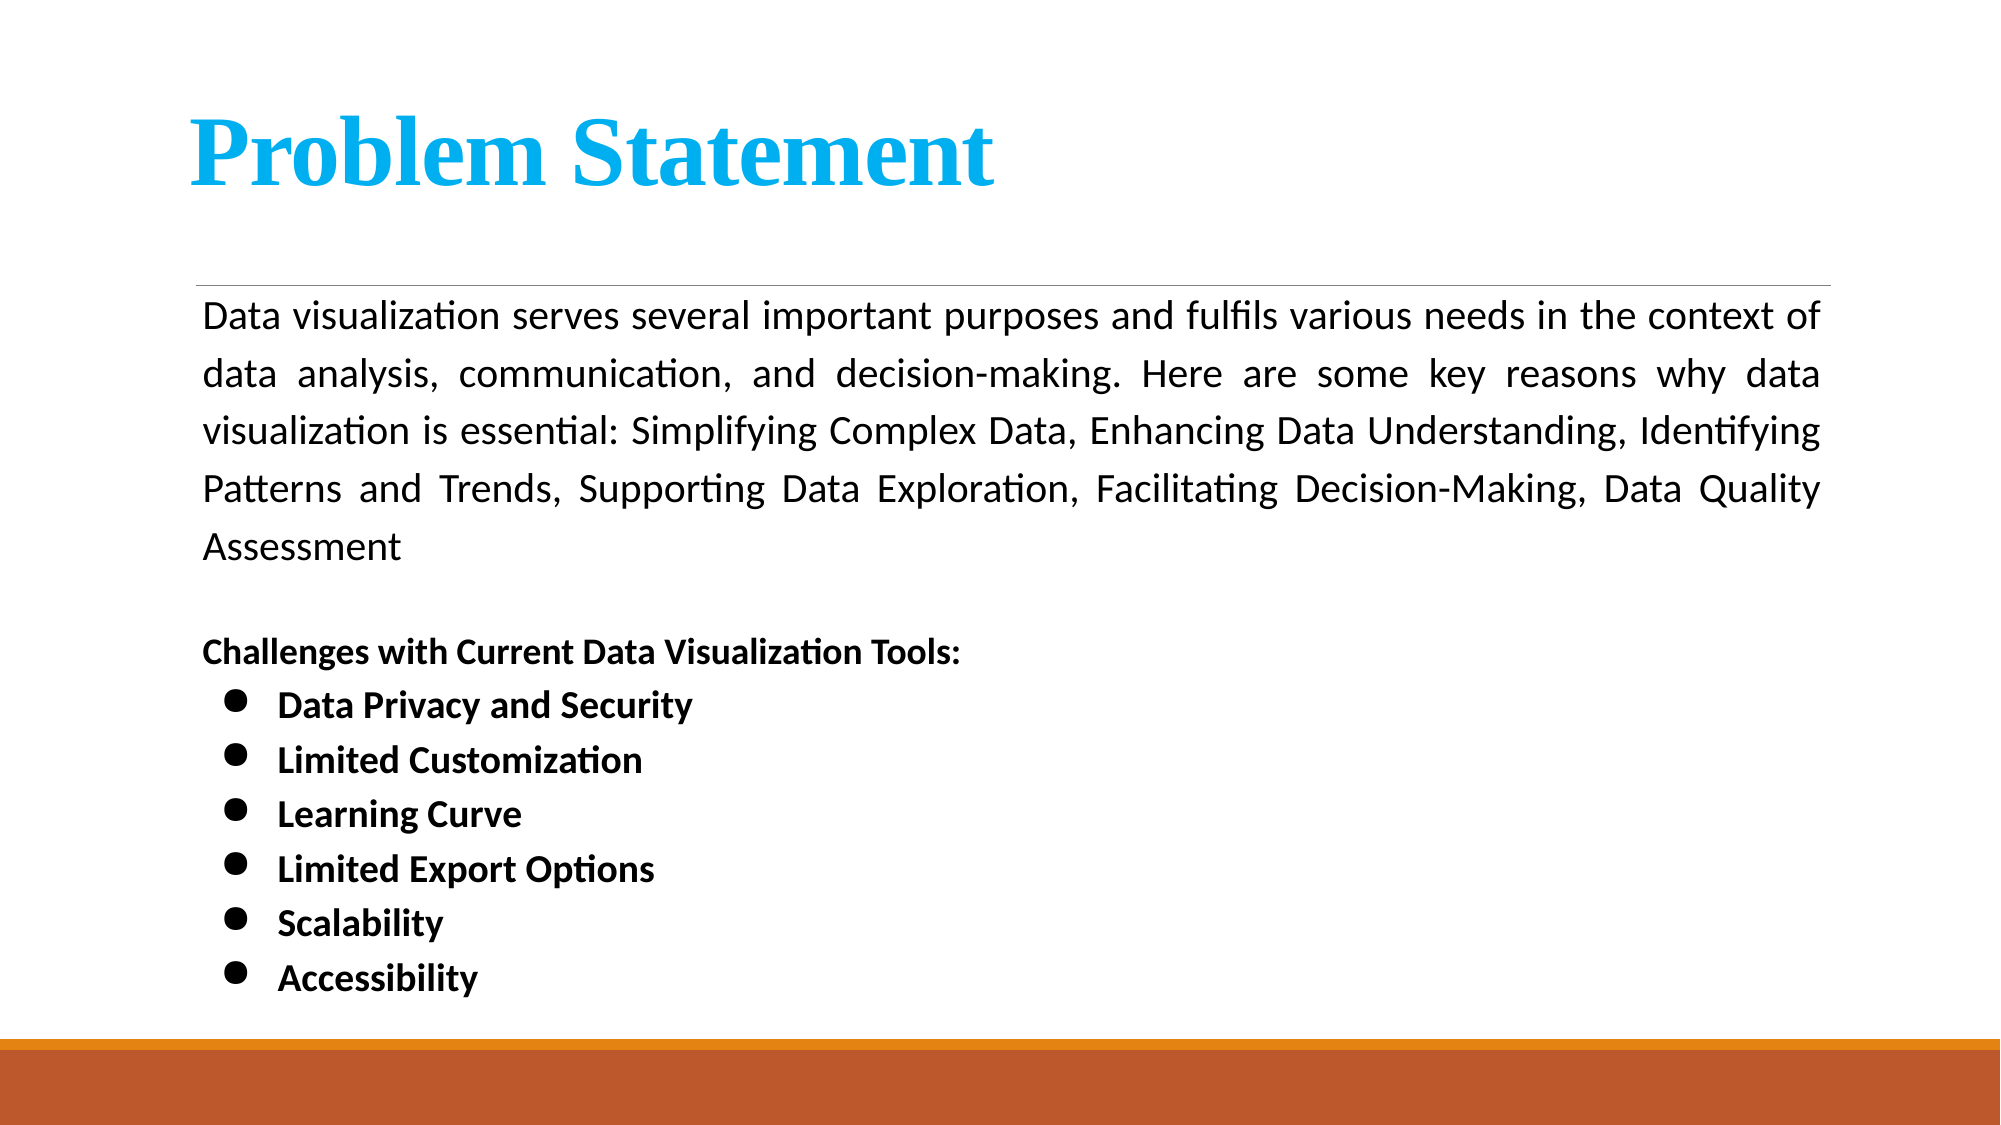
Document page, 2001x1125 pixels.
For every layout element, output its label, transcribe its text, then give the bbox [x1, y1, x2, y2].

title Problem Statement [187, 83, 1156, 265]
text_box Data visualization serves several important purposes and fulfils various needs in the context of data analysis, communication, and decision-making. Here are some key reasons why data visualization is essential: Simplifying Complex Data, Enhancing Data Understanding, Identifying Patterns and Trends, Supporting Data Exploration, Facilitating Decision-Making, Data Quality Assessment Challenges with Current Data Visualization Tools: Data Privacy and Security Limited Customization Learning Curve Limited Export Options Scalability Accessibility [187, 265, 1837, 1042]
